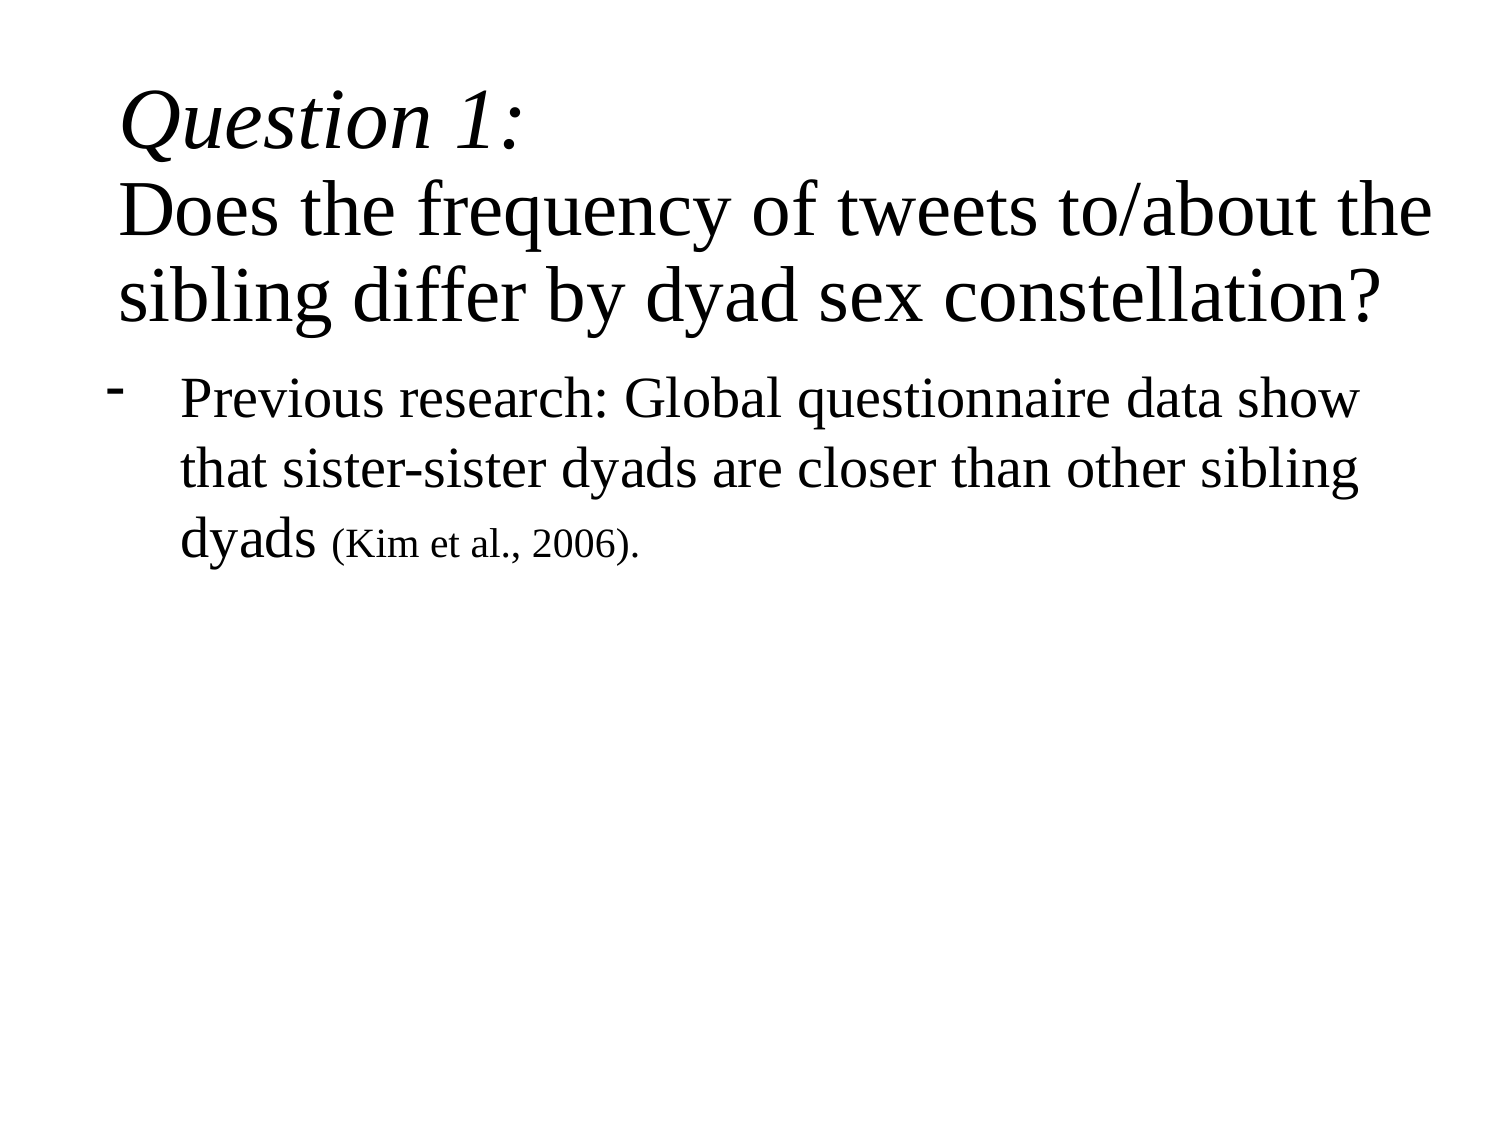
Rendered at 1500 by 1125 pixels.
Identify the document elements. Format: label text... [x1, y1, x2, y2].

title Question 1: Does the frequency of tweets to/about the sibling differ by dyad sex constellation? [103, 59, 1479, 352]
list Previous research: Global questionnaire data show that sister-sister dyads are closer than other sibling dyads (Kim et al., 2006). [90, 351, 1467, 1066]
